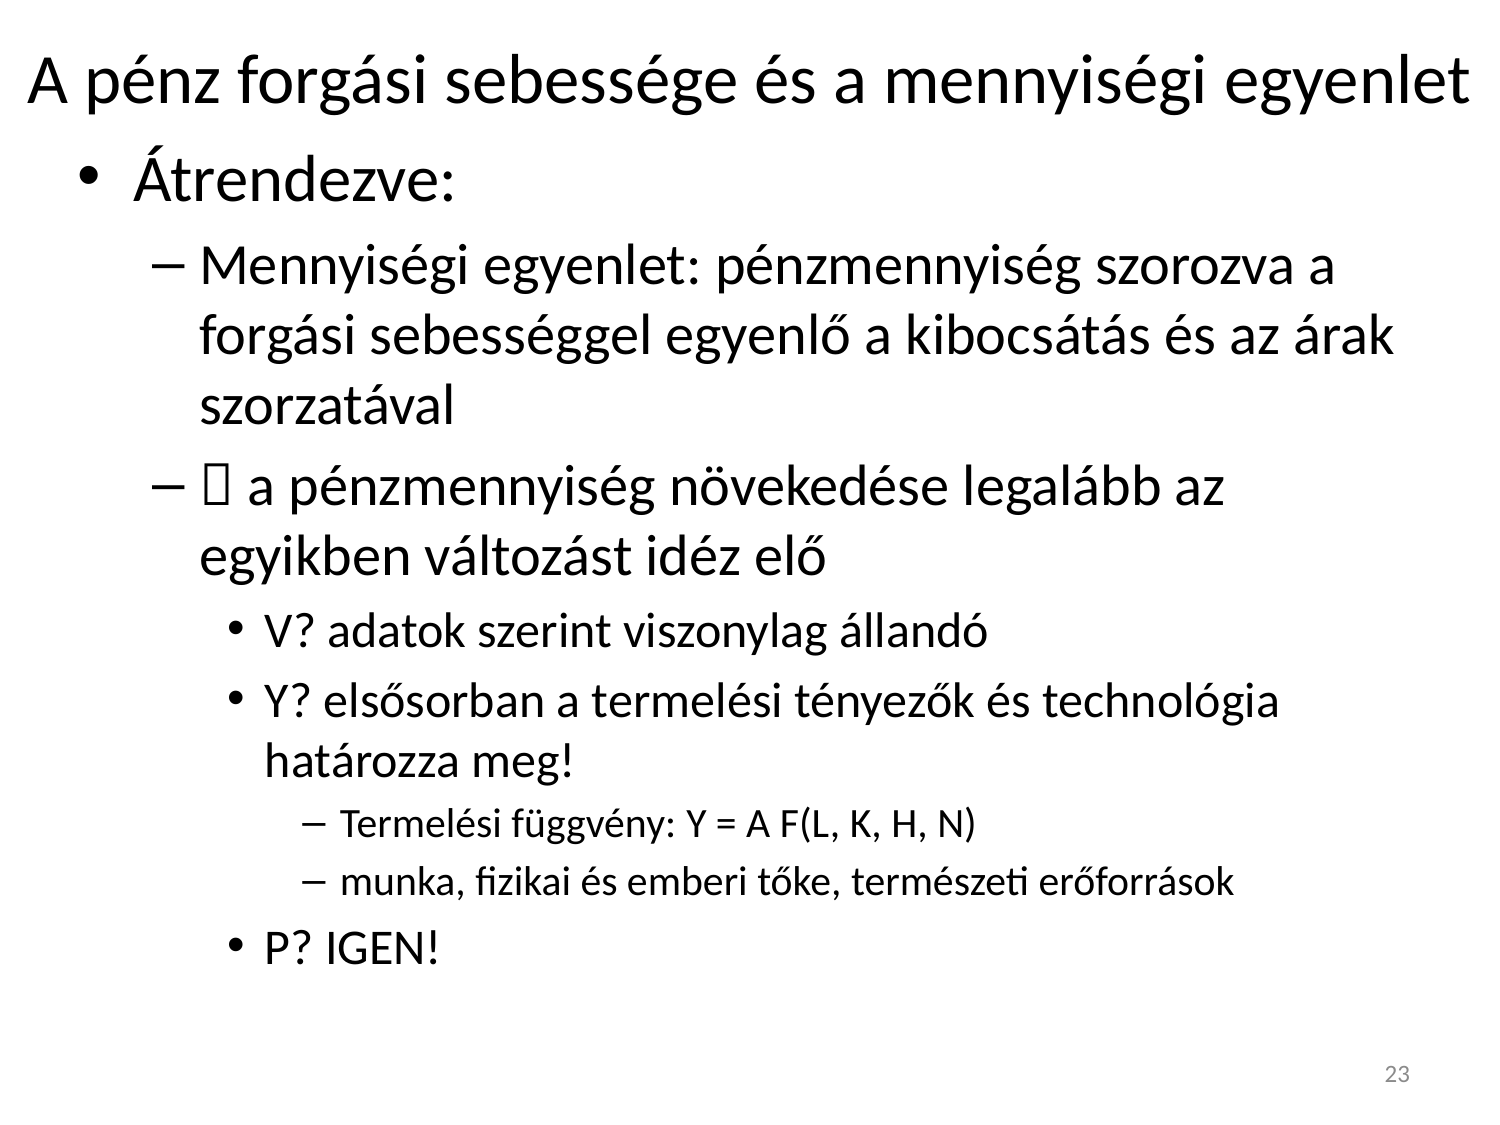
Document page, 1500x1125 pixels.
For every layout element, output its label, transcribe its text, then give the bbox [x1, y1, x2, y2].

slide_number 23 [1074, 1042, 1425, 1103]
title A pénz forgási sebessége és a mennyiségi egyenlet [0, 12, 1500, 138]
